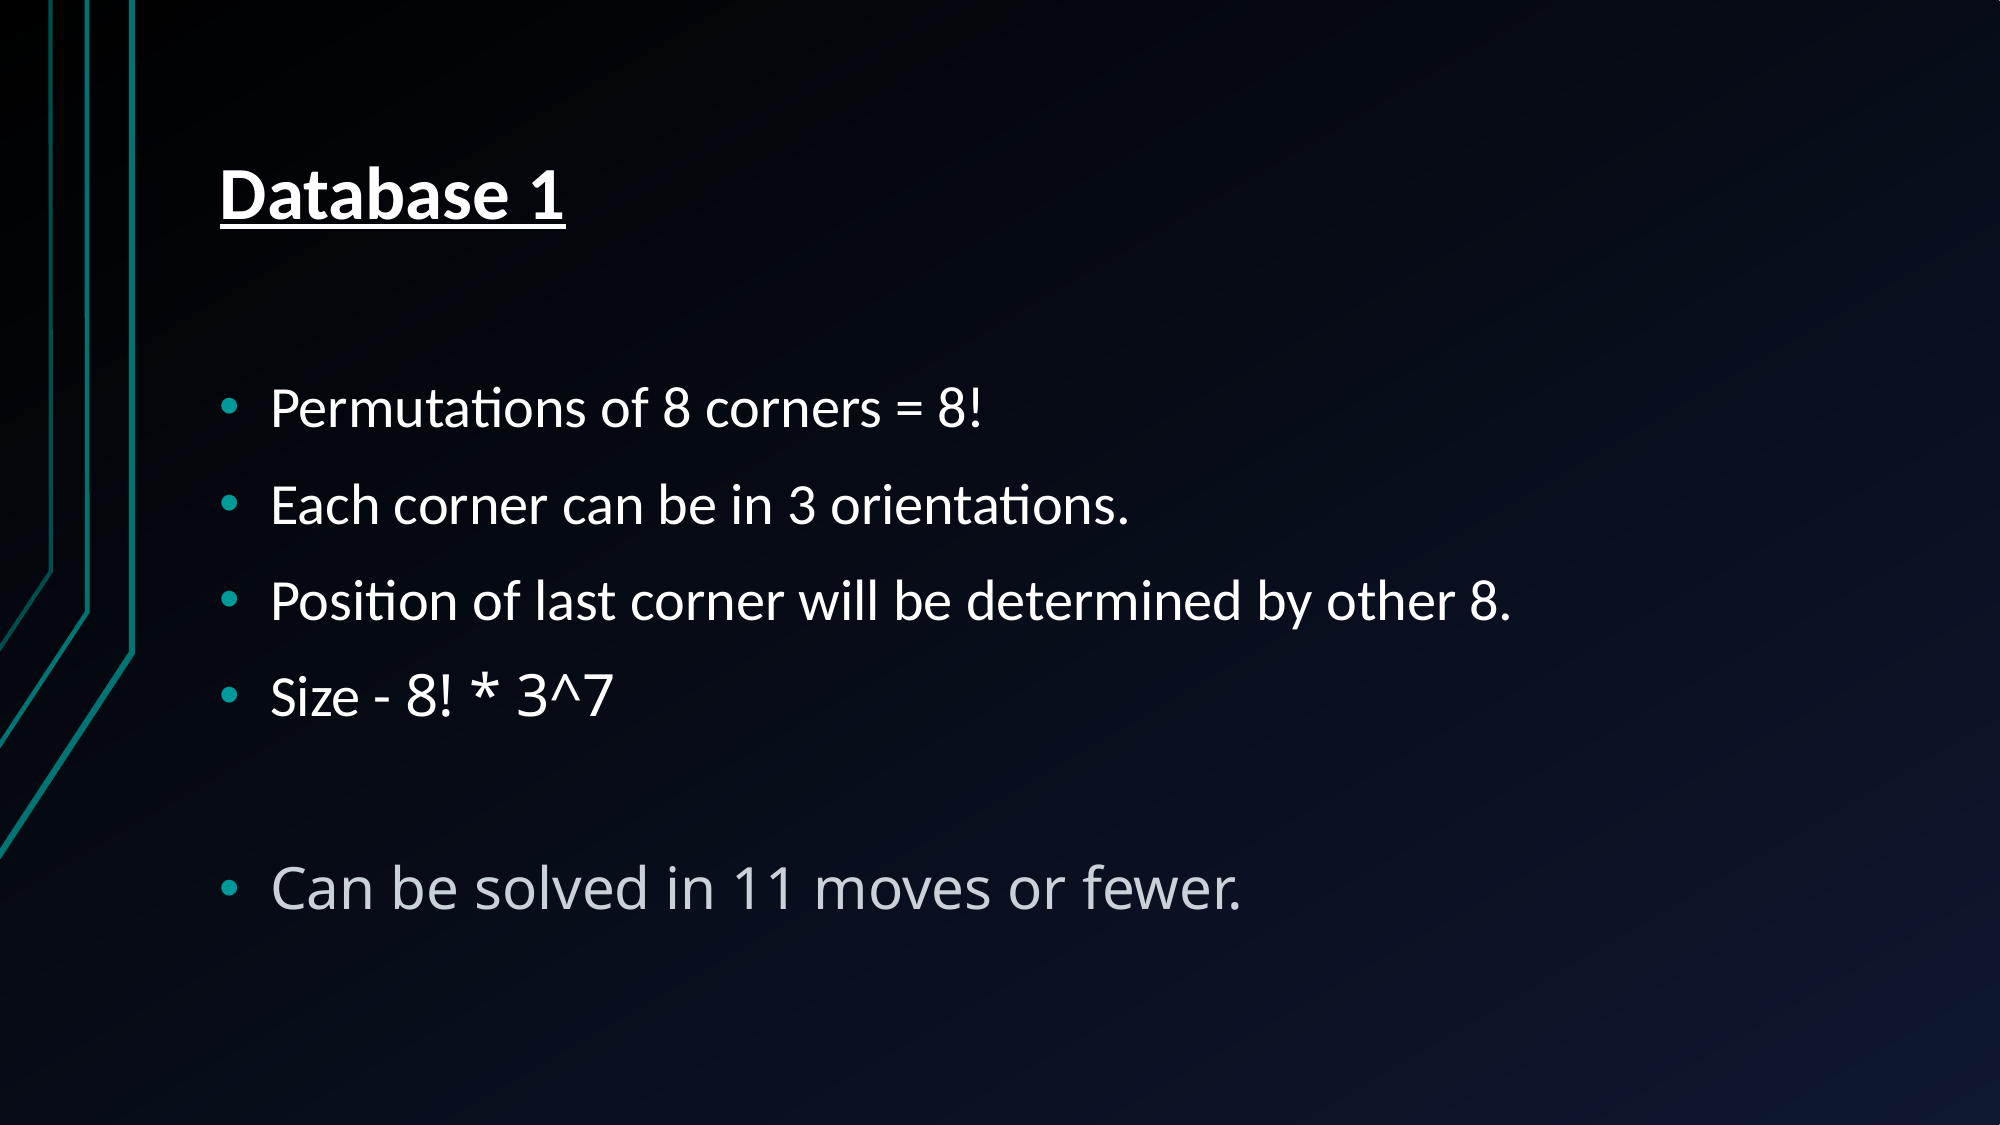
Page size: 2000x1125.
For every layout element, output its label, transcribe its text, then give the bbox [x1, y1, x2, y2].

list Permutations of 8 corners = 8! Each corner can be in 3 orientations. Position of last corner will be determined by other 8. Size - 8! * 3^7 Can be solved in 11 moves or fewer. [199, 367, 1900, 947]
title Database 1 [199, 45, 1900, 246]
